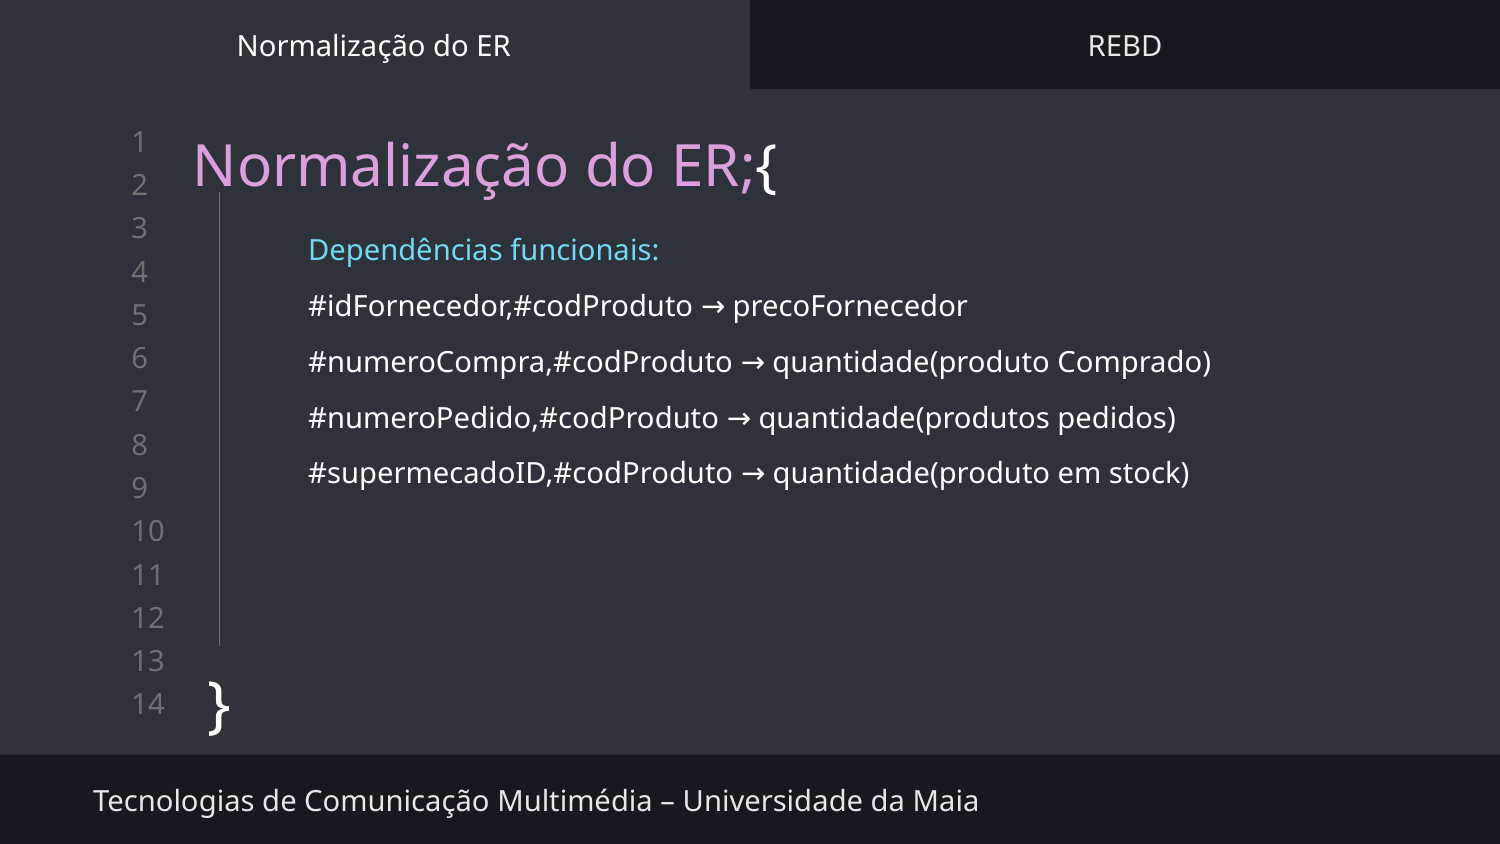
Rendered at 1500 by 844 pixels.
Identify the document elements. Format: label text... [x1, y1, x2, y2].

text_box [177, 191, 262, 755]
title Normalização do ER;{ [177, 119, 1419, 207]
subtitle REBD [750, 15, 1500, 74]
text_box Tecnologias de Comunicação Multimédia – Universidade da Maia [78, 739, 1370, 844]
subtitle Dependências funcionais: #idFornecedor,#codProduto → precoFornecedor #numeroCompra,#codProduto → quantidade(produto Comprado) #numeroPedido,#codProduto → quantidade(produtos pedidos) #supermecadoID,#codProduto → quantidade(produto em stock) [265, 248, 1320, 474]
subtitle Normalização do ER [0, 15, 749, 74]
